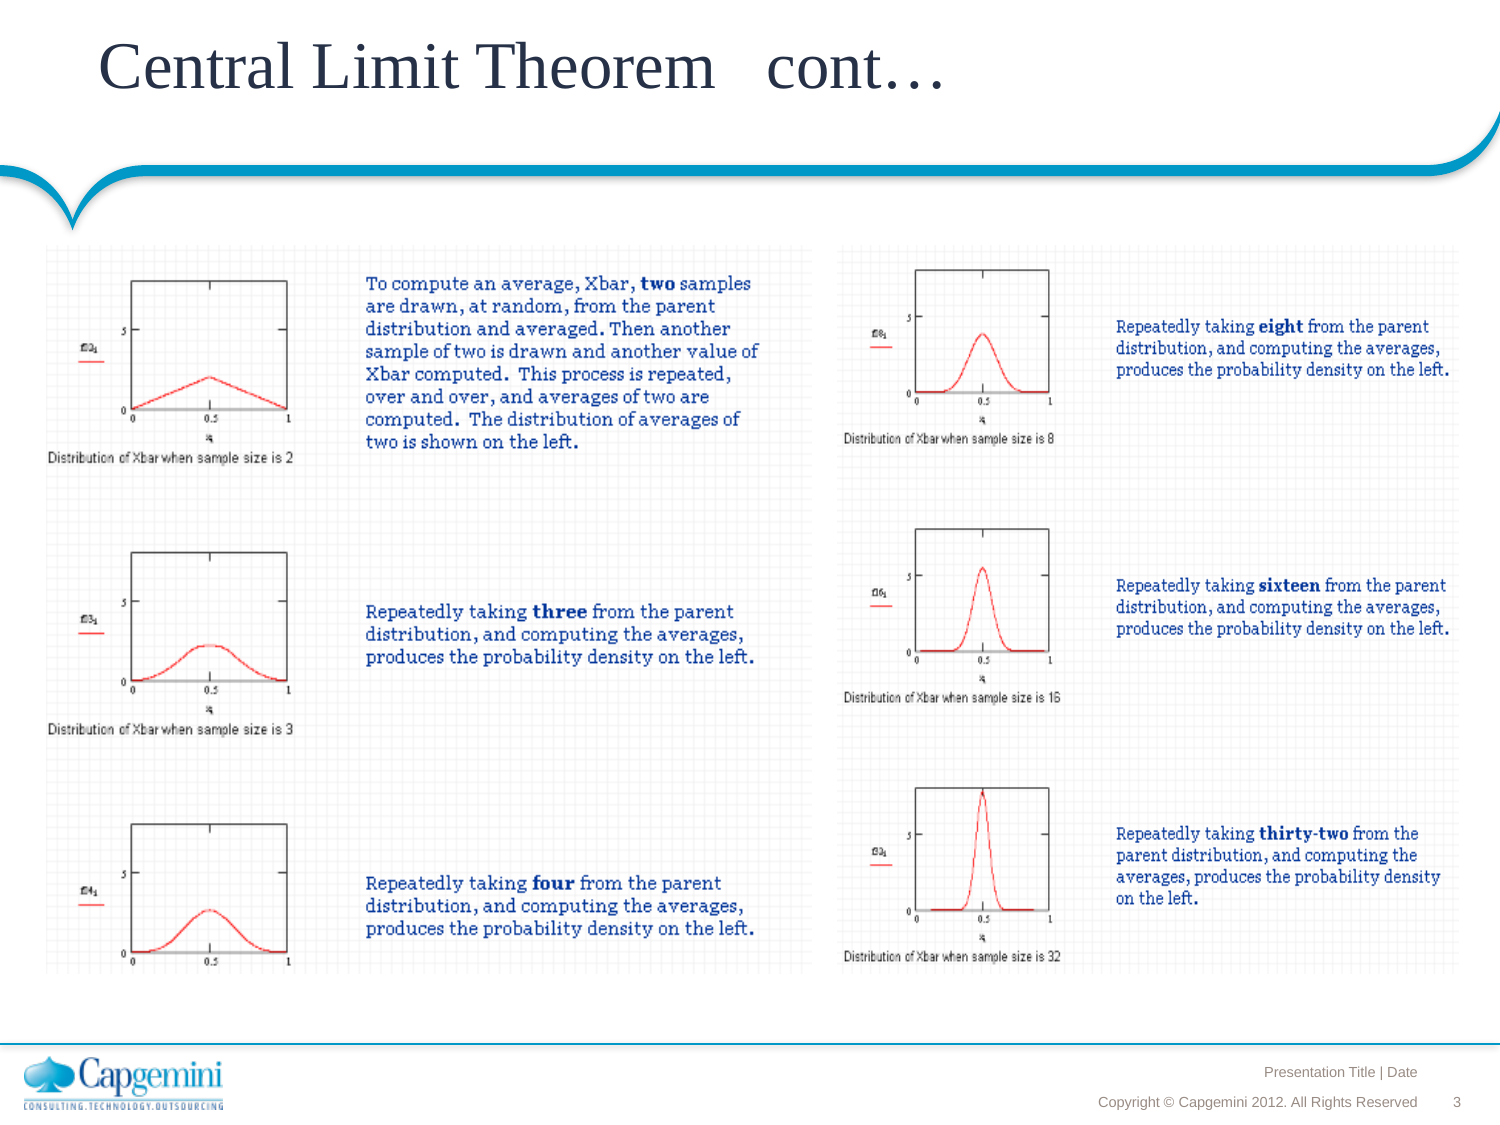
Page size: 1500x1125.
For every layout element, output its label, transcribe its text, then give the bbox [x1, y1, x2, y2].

picture [24, 1056, 223, 1110]
picture [836, 245, 1460, 974]
picture [45, 245, 812, 974]
title Central Limit Theorem cont… [50, 3, 1400, 134]
